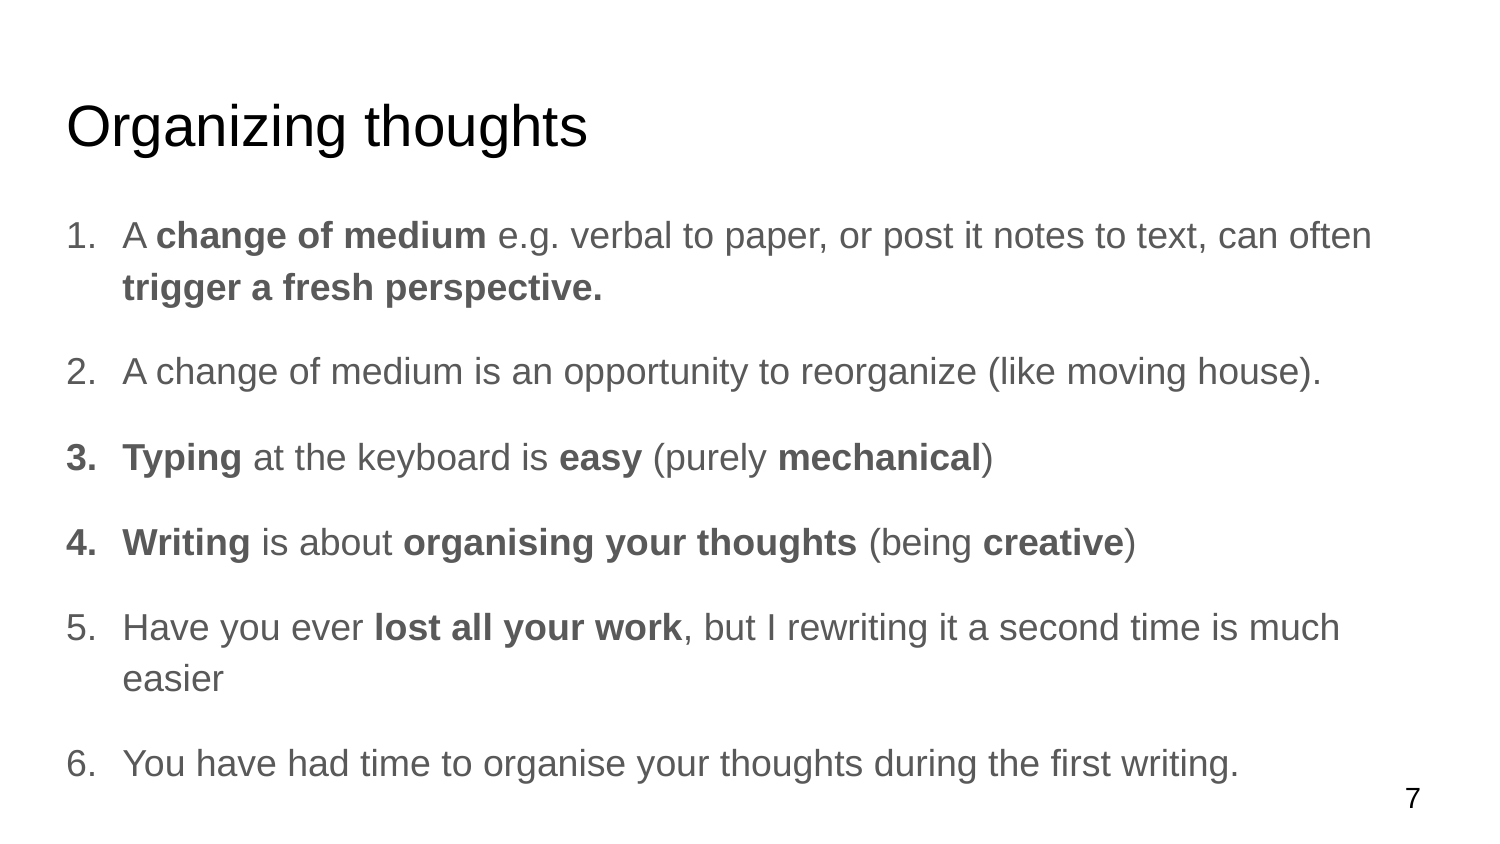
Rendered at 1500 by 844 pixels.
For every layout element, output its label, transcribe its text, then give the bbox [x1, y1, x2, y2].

title Organizing thoughts [51, 72, 1449, 167]
slide_number 7 [1389, 764, 1480, 830]
list A change of medium e.g. verbal to paper, or post it notes to text, can often trigger a fresh perspective. A change of medium is an opportunity to reorganize (like moving house). Typing at the keyboard is easy (purely mechanical) Writing is about organising your thoughts (being creative) Have you ever lost all your work, but I rewriting it a second time is much easier You have had time to organise your thoughts during the first writing. [51, 189, 1449, 750]
